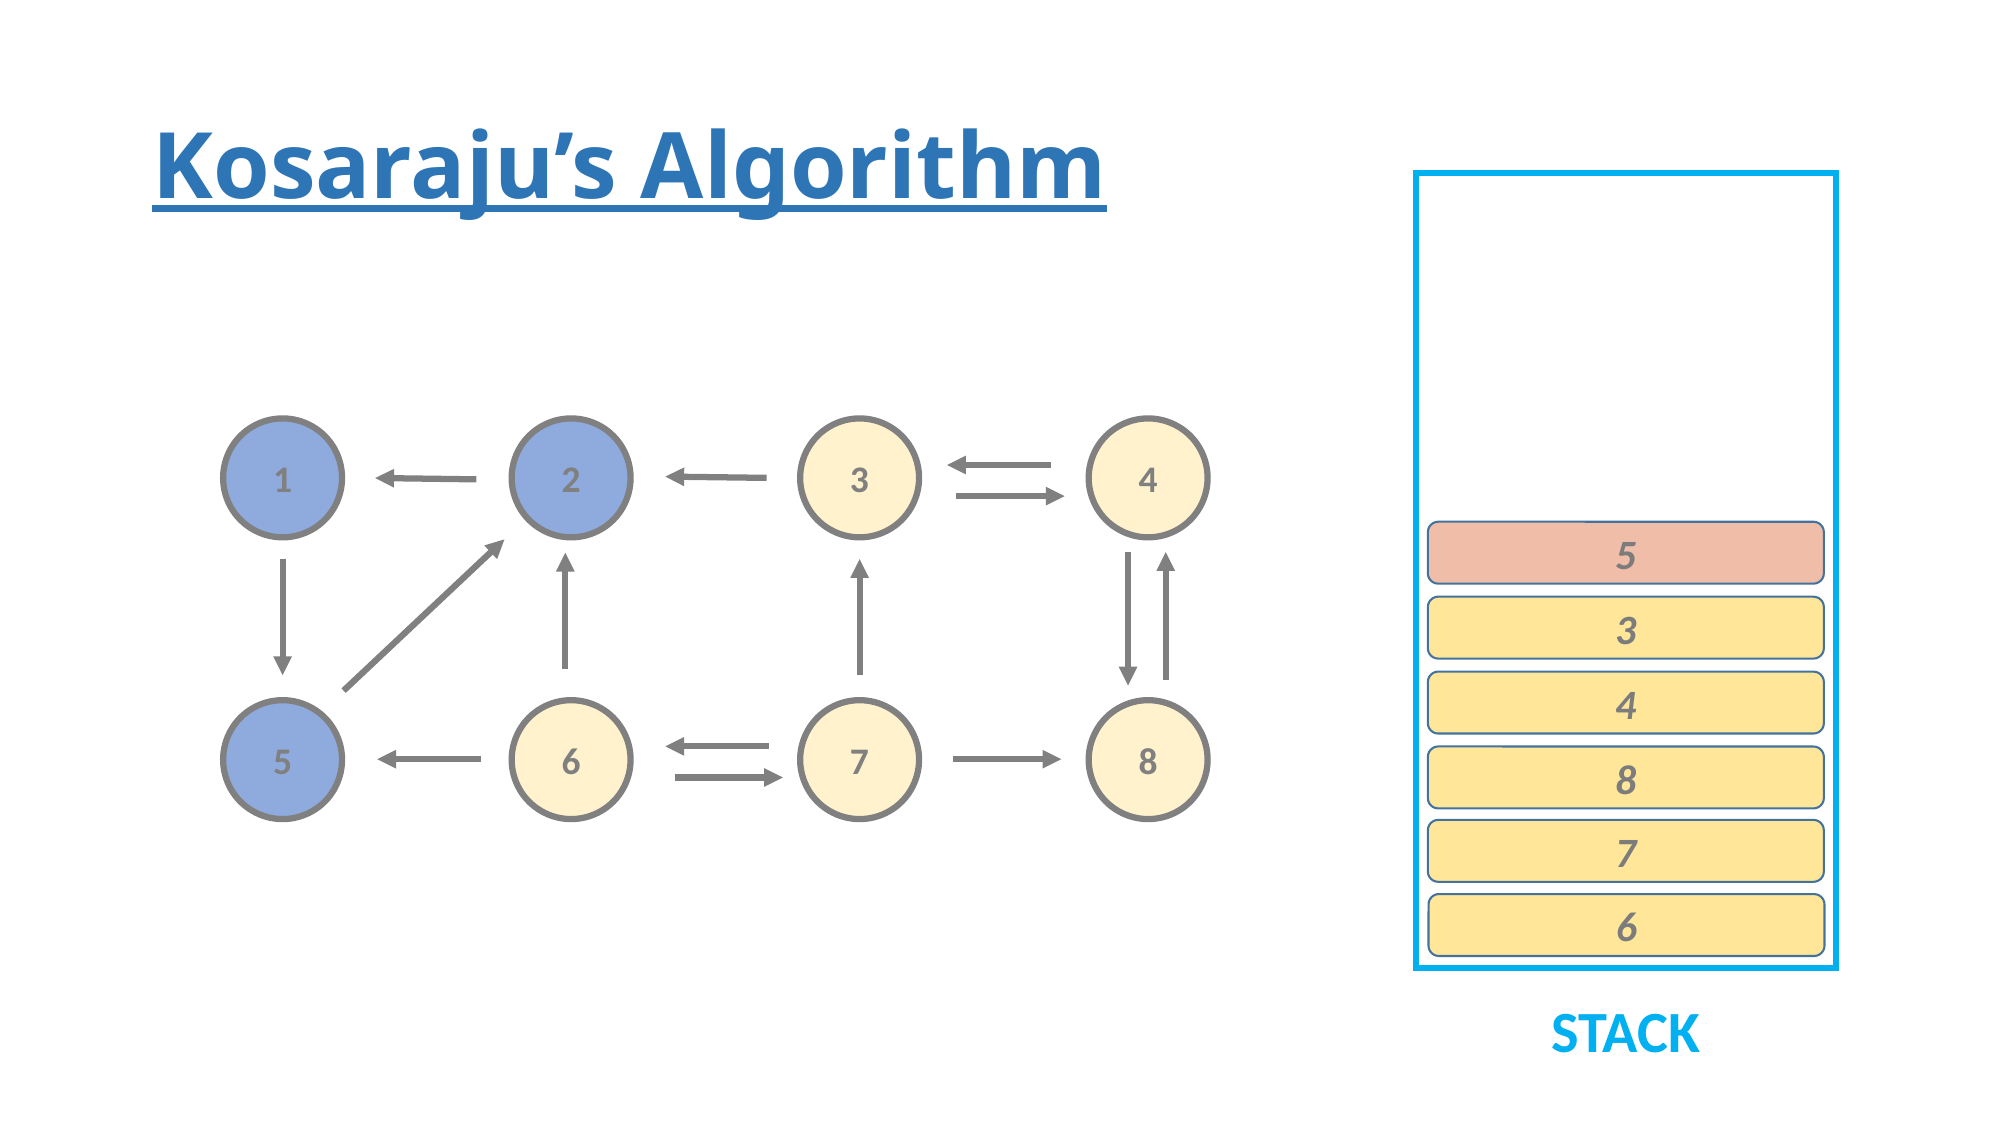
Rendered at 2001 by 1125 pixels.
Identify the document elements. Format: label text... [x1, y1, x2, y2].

text_box 4 [1426, 670, 1825, 735]
text_box 7 [1426, 818, 1825, 883]
text_box 5 [222, 699, 344, 821]
text_box 2 [510, 417, 632, 539]
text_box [343, 539, 505, 691]
text_box 4 [1087, 417, 1209, 539]
text_box [1415, 172, 1837, 969]
title Kosaraju’s Algorithm [137, 59, 1863, 278]
text_box 5 [1426, 520, 1825, 585]
text_box 7 [799, 699, 921, 821]
text_box 3 [1426, 595, 1825, 660]
text_box 8 [1426, 745, 1825, 810]
text_box STACK [1526, 987, 1726, 1072]
text_box 6 [510, 699, 632, 821]
text_box 3 [799, 417, 921, 539]
text_box 6 [1427, 893, 1826, 958]
text_box 1 [222, 417, 344, 539]
text_box 8 [1087, 699, 1209, 821]
